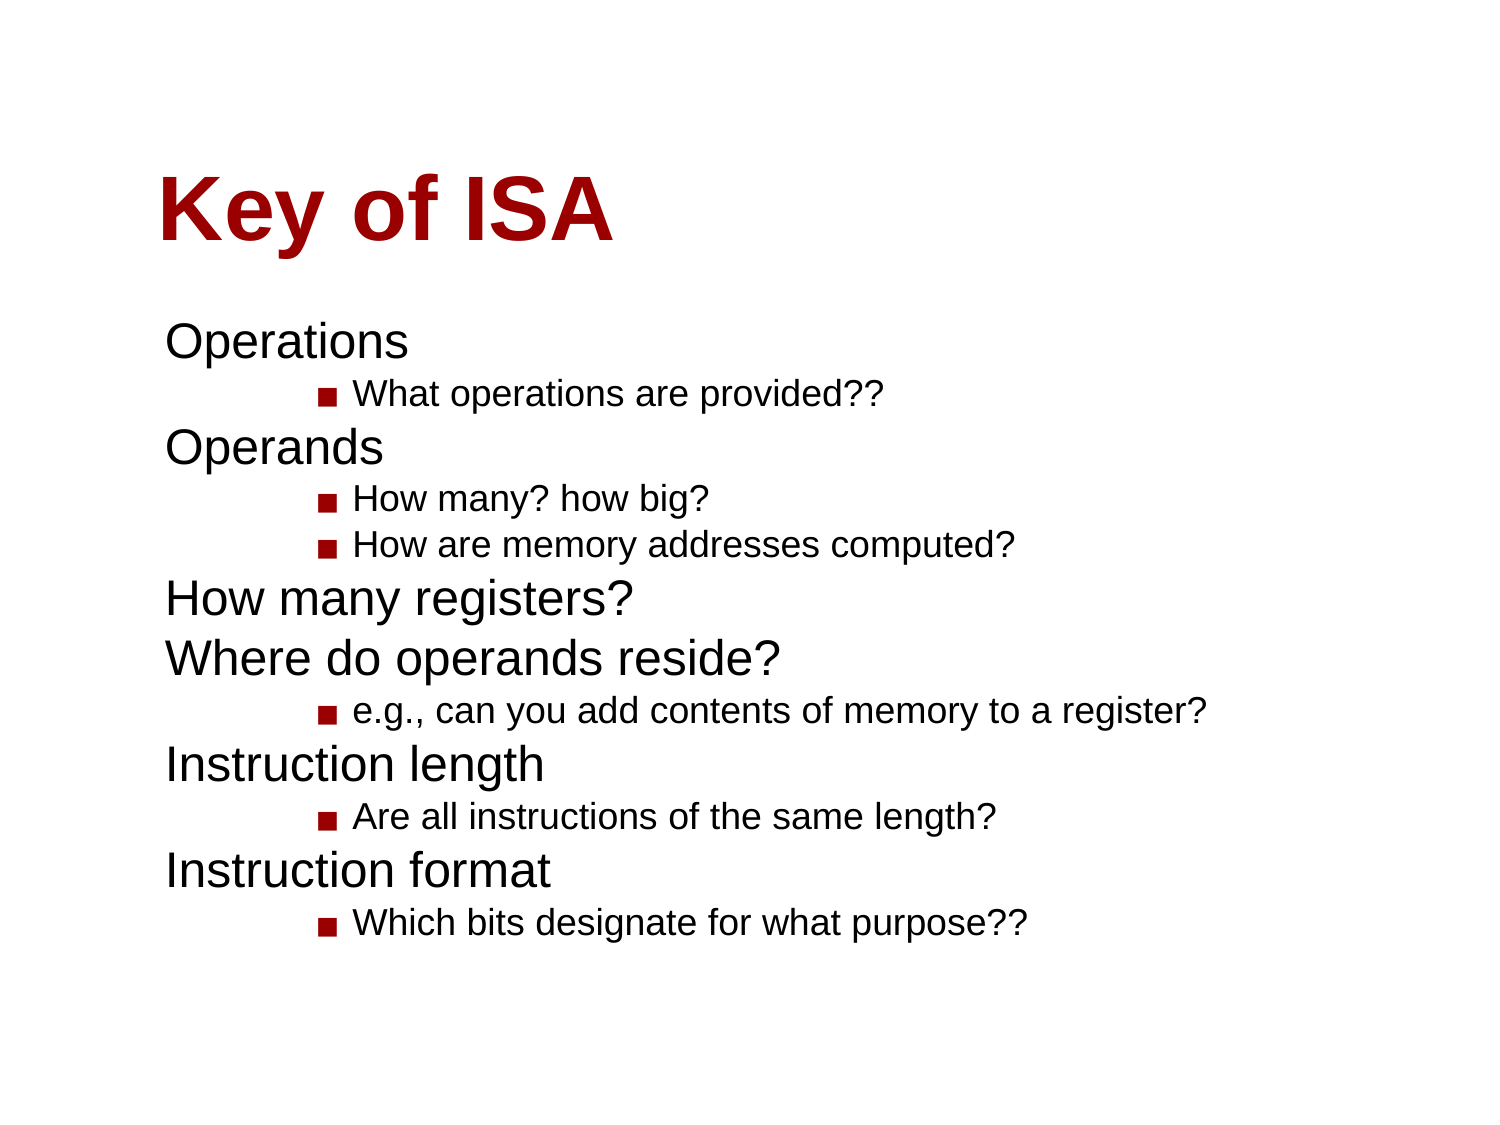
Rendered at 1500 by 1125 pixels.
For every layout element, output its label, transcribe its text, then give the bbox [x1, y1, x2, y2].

list Operations What operations are provided?? Operands How many? how big? How are memory addresses computed? How many registers? Where do operands reside? e.g., can you add contents of memory to a register? Instruction length Are all instructions of the same length? Instruction format Which bits designate for what purpose?? [149, 312, 1481, 1000]
title Key of ISA [142, 141, 1482, 267]
